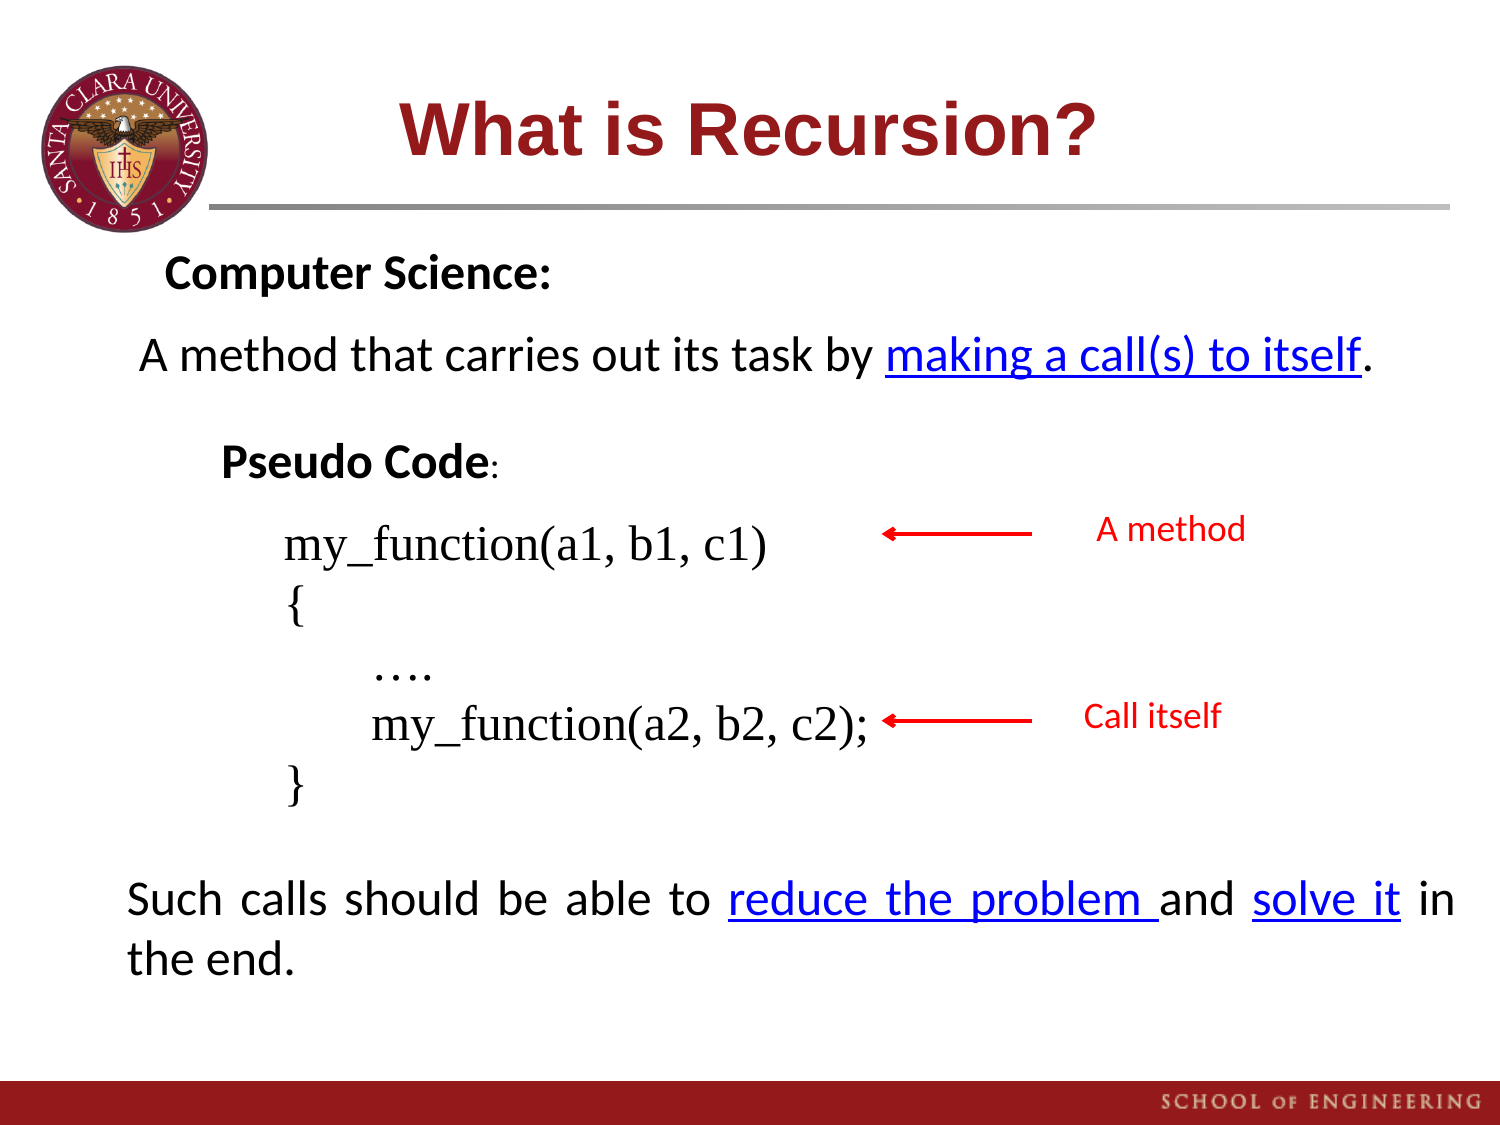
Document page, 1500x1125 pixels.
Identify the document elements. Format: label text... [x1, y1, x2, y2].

title What is Recursion? [75, 45, 1425, 205]
text_box Call itself [1069, 683, 1407, 743]
text_box Pseudo Code: [206, 420, 1457, 496]
text_box A method [1081, 496, 1420, 557]
text_box Computer Science: [150, 231, 1313, 307]
picture [1149, 1091, 1489, 1115]
text_box my_function(a1, b1, c1) { …. my_function(a2, b2, c2); } [269, 503, 1182, 819]
picture [37, 63, 209, 235]
text_box A method that carries out its task by making a call(s) to itself. [123, 314, 1483, 415]
text_box Such calls should be able to reduce the problem and solve it in the end. [112, 857, 1471, 993]
